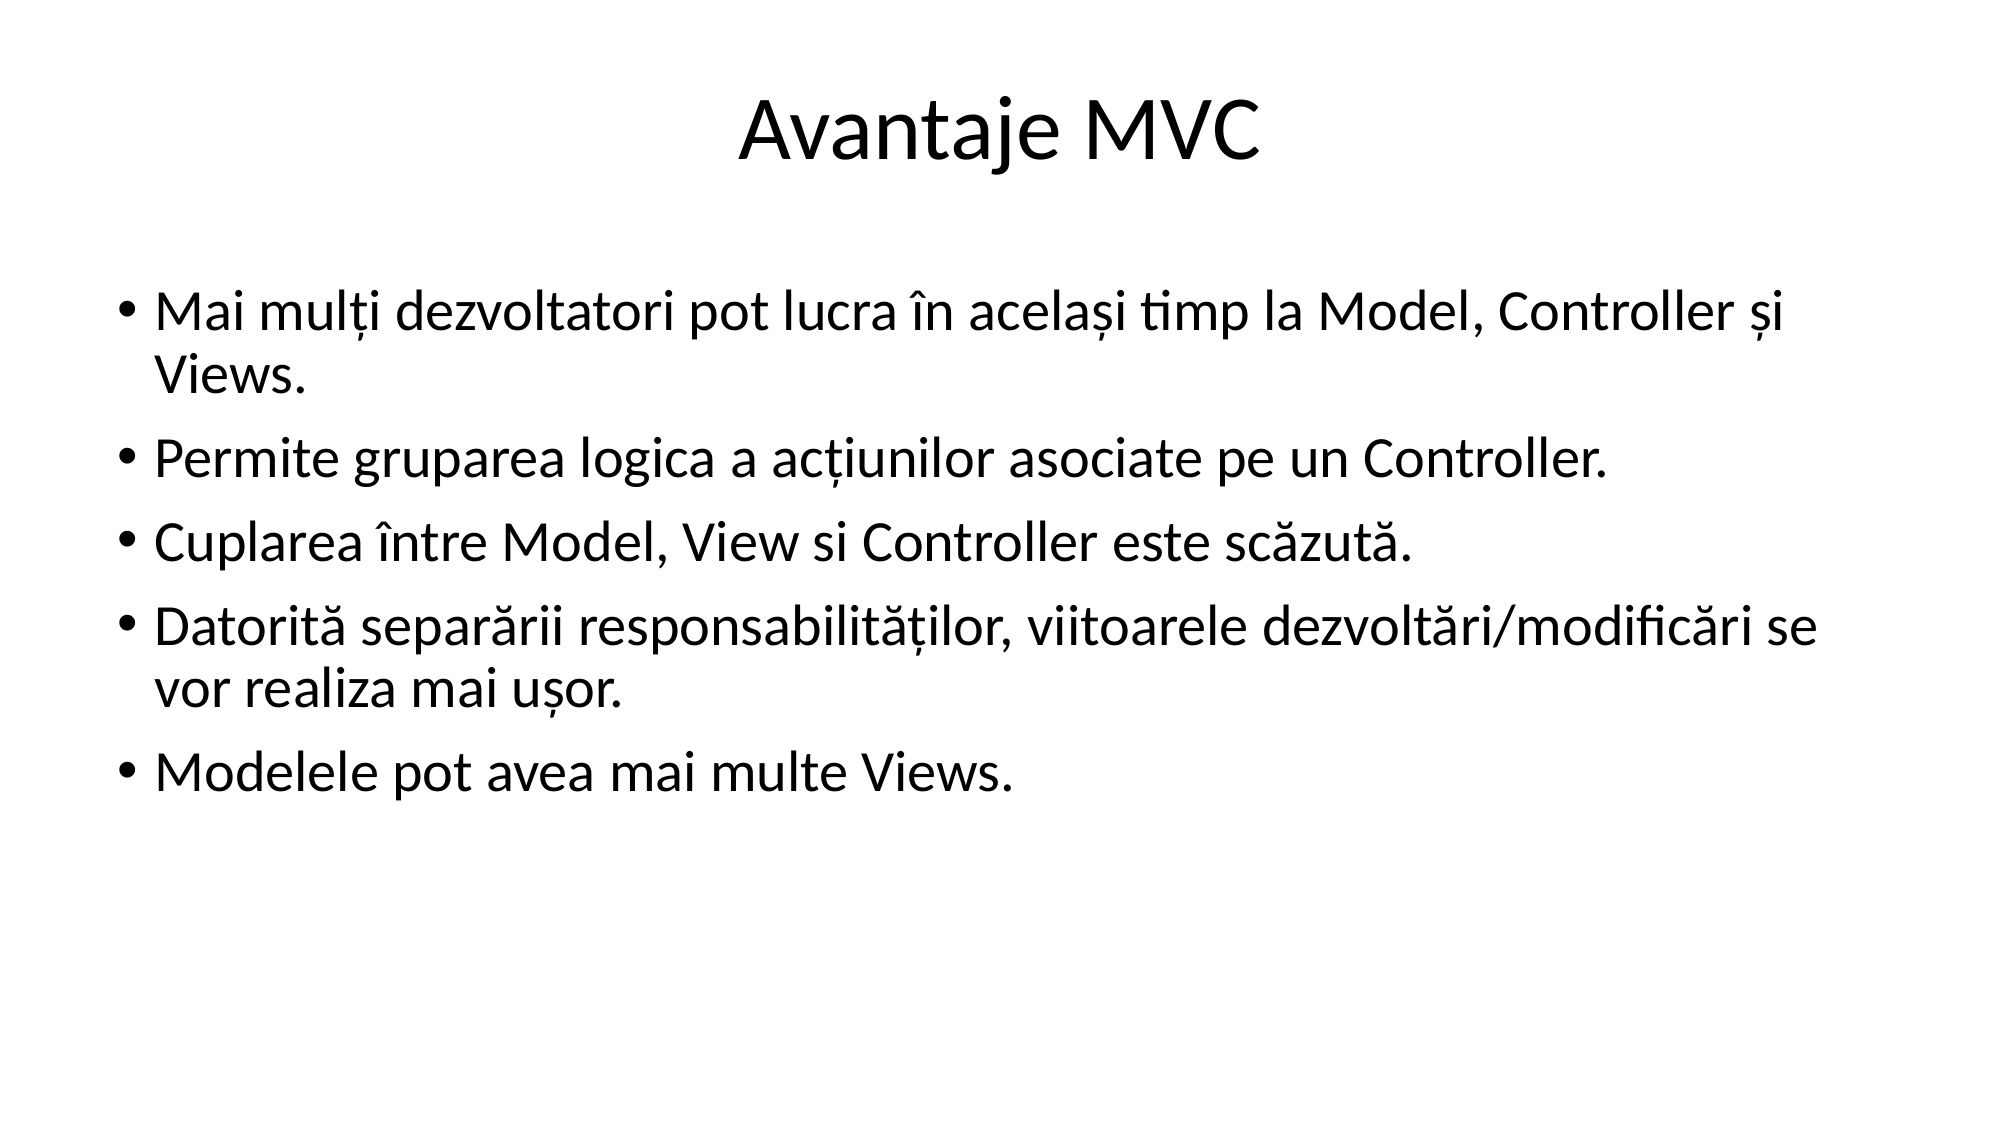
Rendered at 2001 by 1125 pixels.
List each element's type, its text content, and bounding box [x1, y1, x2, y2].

list Mai mulți dezvoltatori pot lucra în același timp la Model, Controller și Views. Permite gruparea logica a acțiunilor asociate pe un Controller. Cuplarea între Model, View si Controller este scăzută. Datorită separării responsabilităților, viitoarele dezvoltări/modificări se vor realiza mai ușor. Modelele pot avea mai multe Views. [102, 272, 1917, 1055]
title Avantaje MVC [137, 59, 1863, 200]
